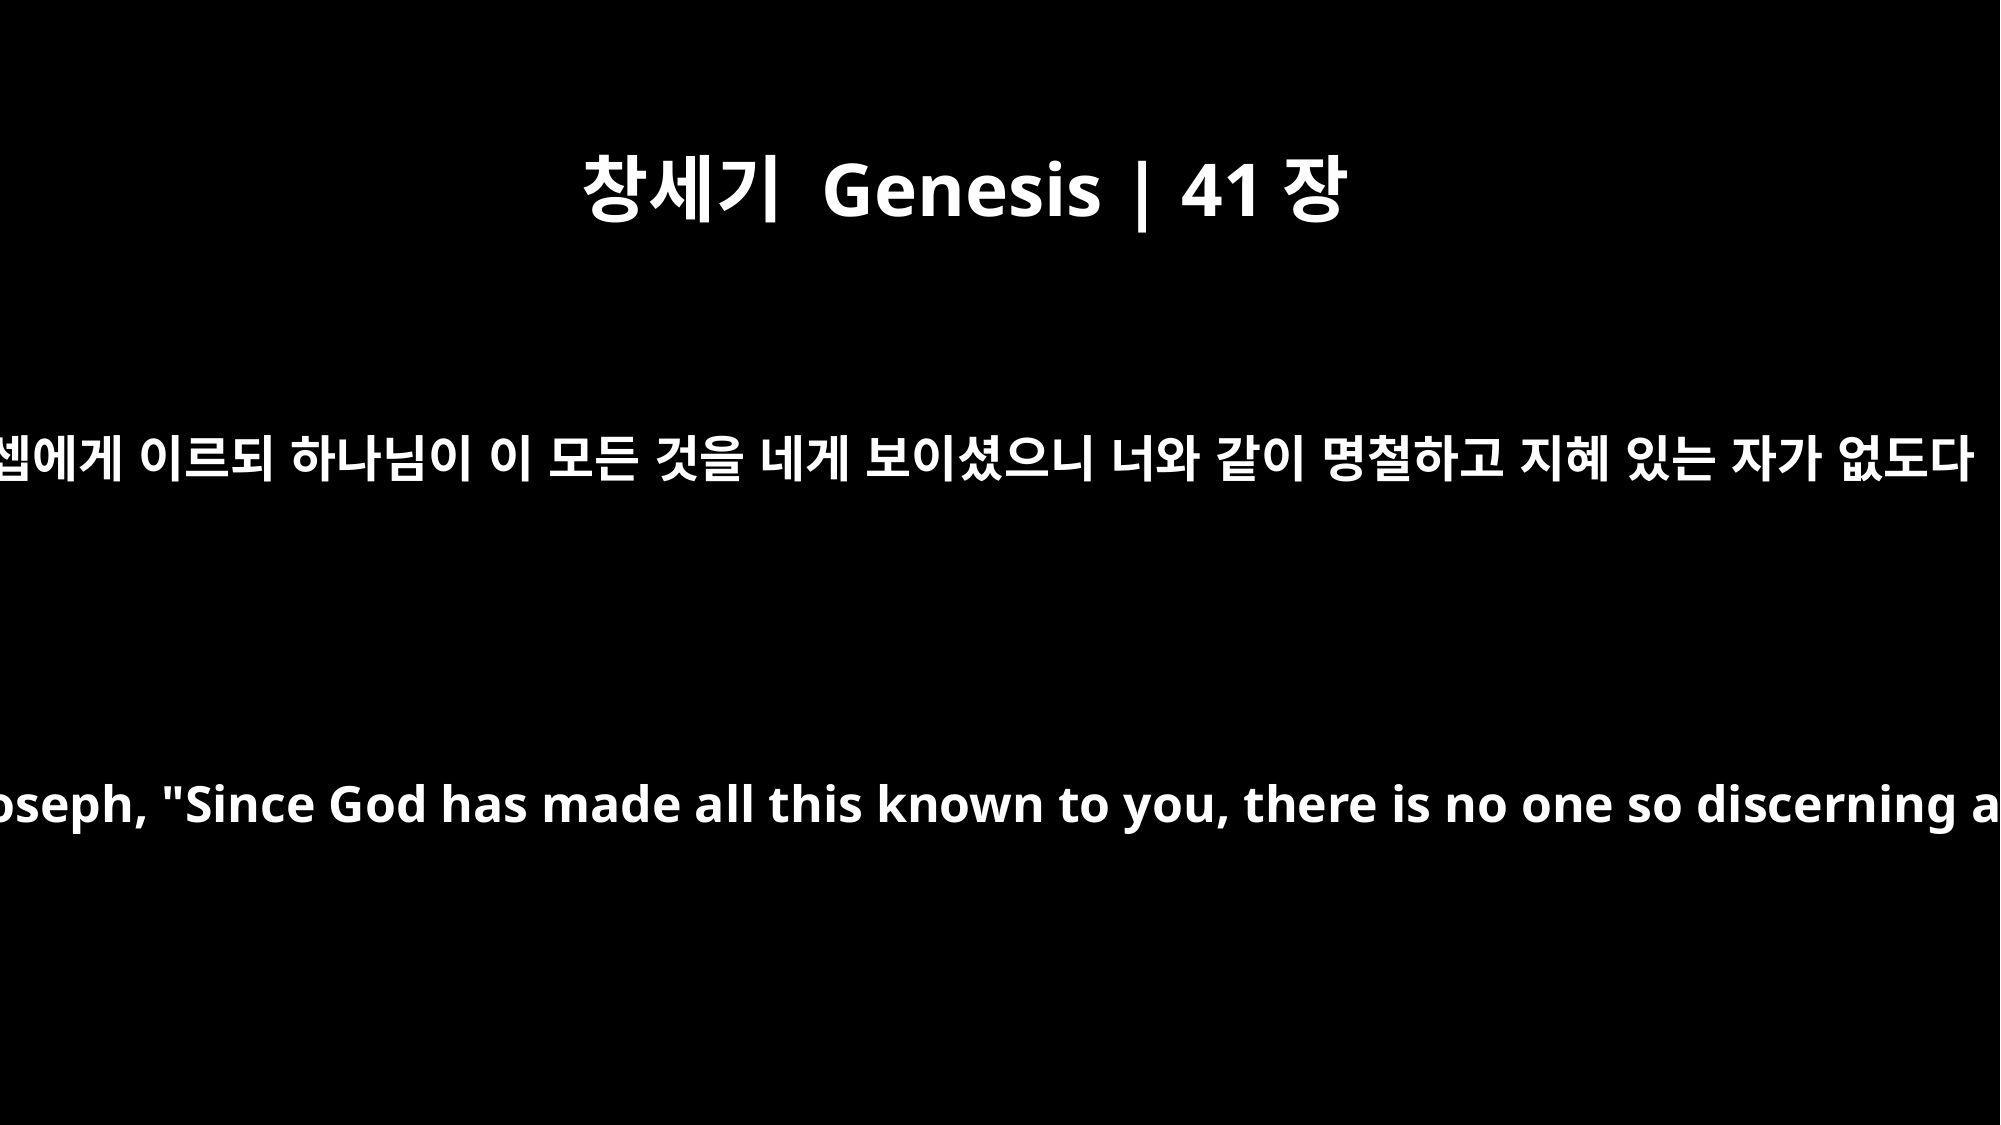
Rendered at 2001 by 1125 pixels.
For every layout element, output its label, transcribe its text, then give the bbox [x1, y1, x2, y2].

text_box 창세기 Genesis | 41장 [566, 136, 1365, 239]
text_box 39 요셉에게 이르되 하나님이 이 모든 것을 네게 보이셨으니 너와 같이 명철하고 지혜 있는 자가 없도다 [0, 359, 1992, 495]
text_box Then Pharaoh said to Joseph, "Since God has made all this known to you, there is no one so discerning and wise as you. [0, 764, 2000, 840]
